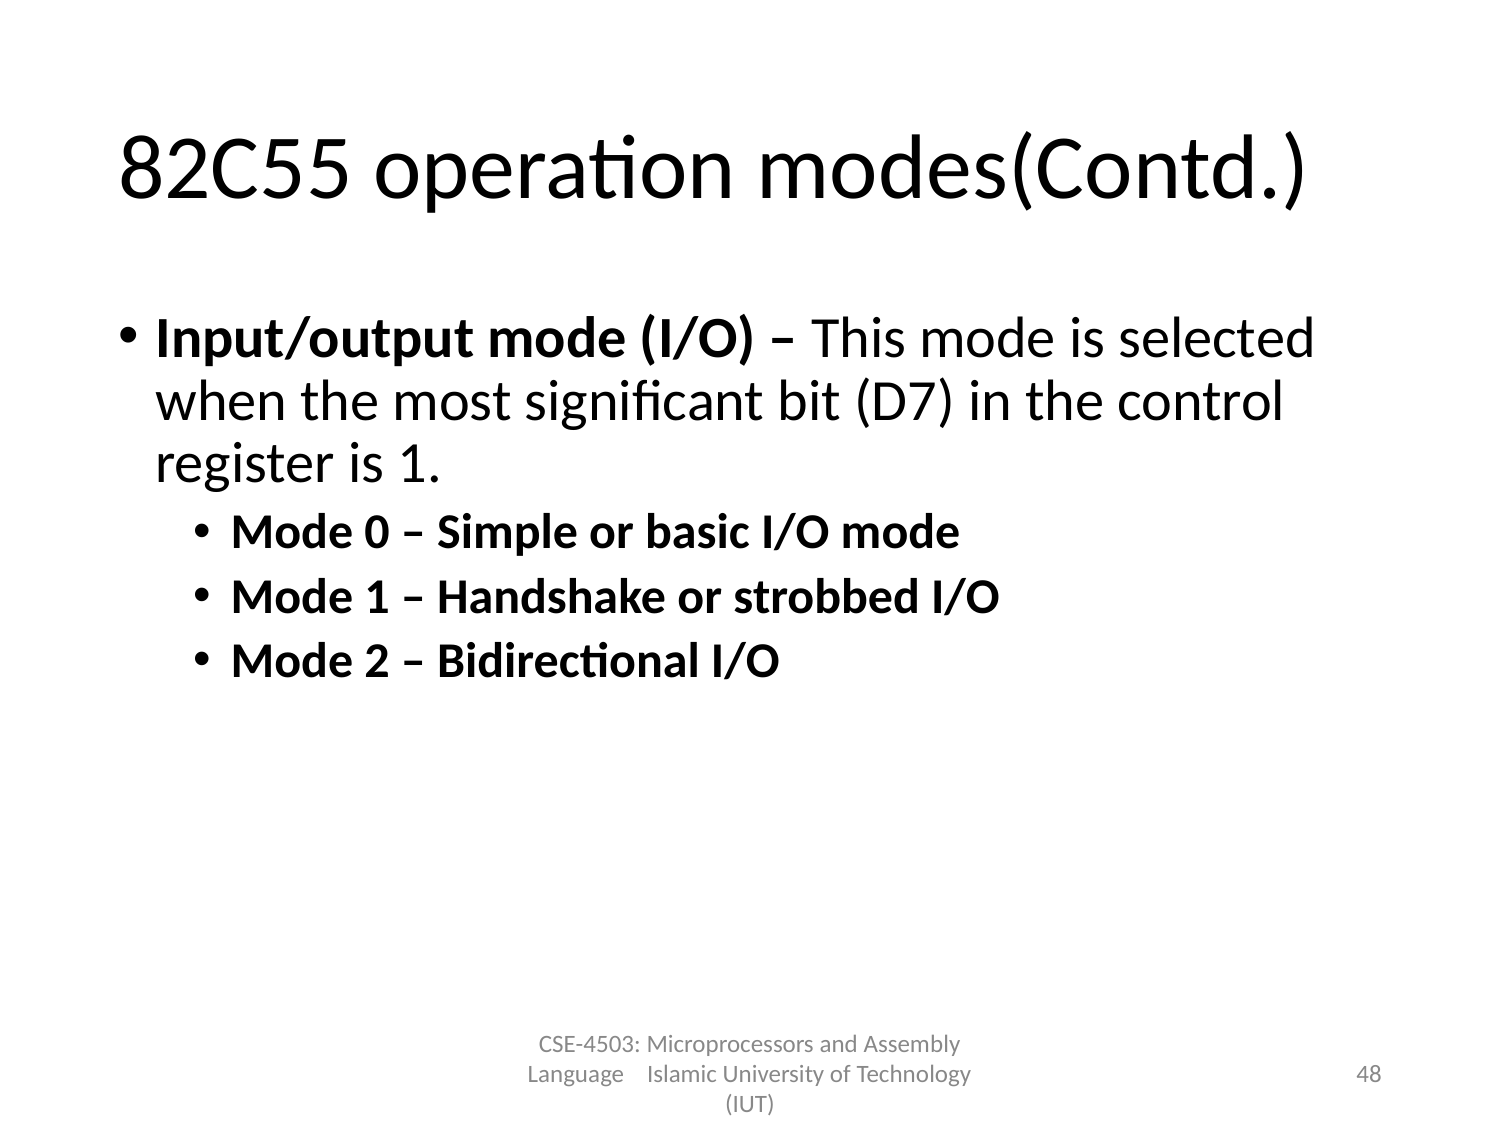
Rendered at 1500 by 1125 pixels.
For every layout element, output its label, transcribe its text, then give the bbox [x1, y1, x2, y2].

list Input/output mode (I/O) – This mode is selected when the most significant bit (D7) in the control register is 1. Mode 0 – Simple or basic I/O mode Mode 1 – Handshake or strobbed I/O Mode 2 – Bidirectional I/O [103, 299, 1397, 1014]
title 82C55 operation modes(Contd.) [103, 59, 1397, 278]
slide_number ‹#› [1059, 1042, 1397, 1103]
footer CSE-4503: Microprocessors and Assembly Language Islamic University of Technology (IUT) [496, 1042, 1004, 1103]
